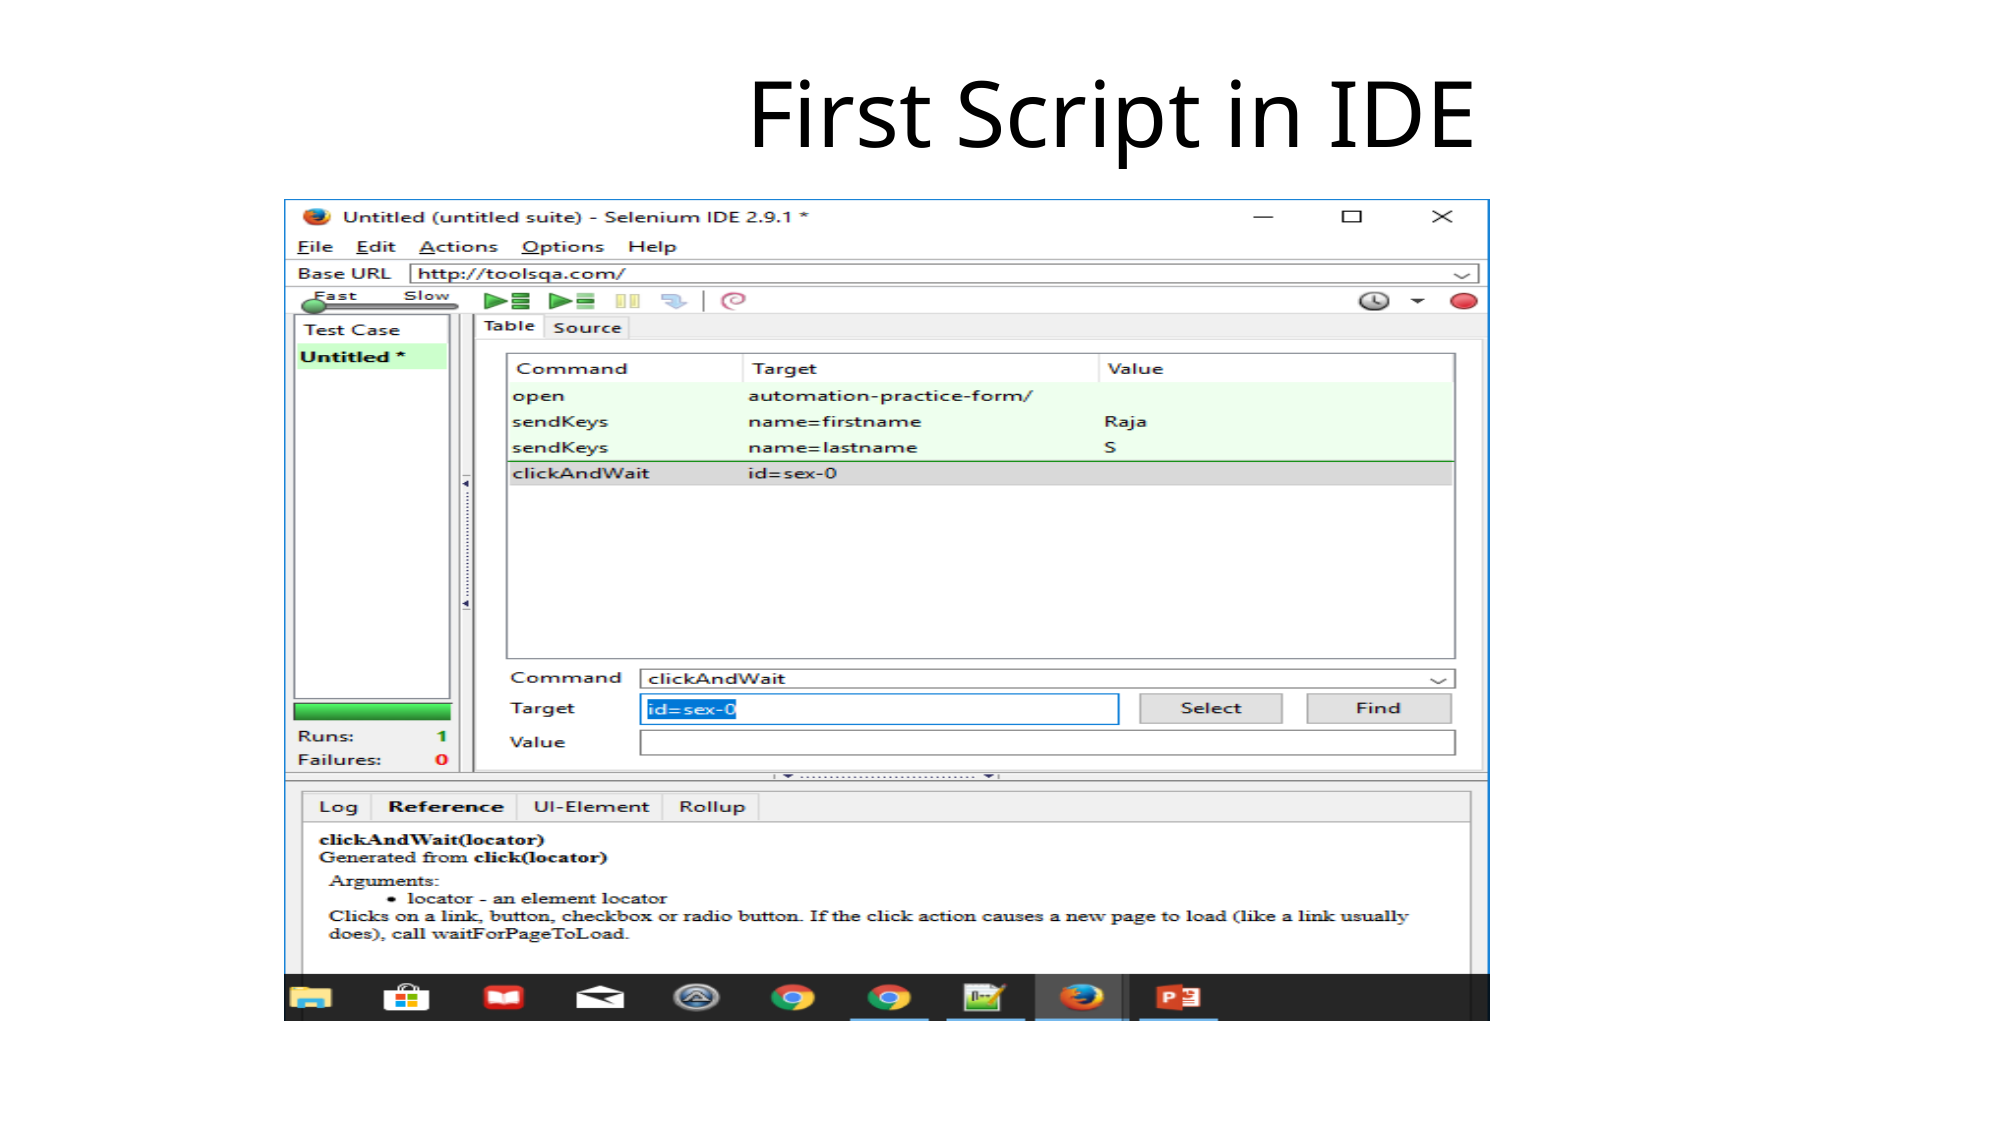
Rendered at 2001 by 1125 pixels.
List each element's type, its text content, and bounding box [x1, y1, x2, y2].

title First Script in IDE [130, 55, 1856, 181]
picture [284, 199, 1490, 1021]
